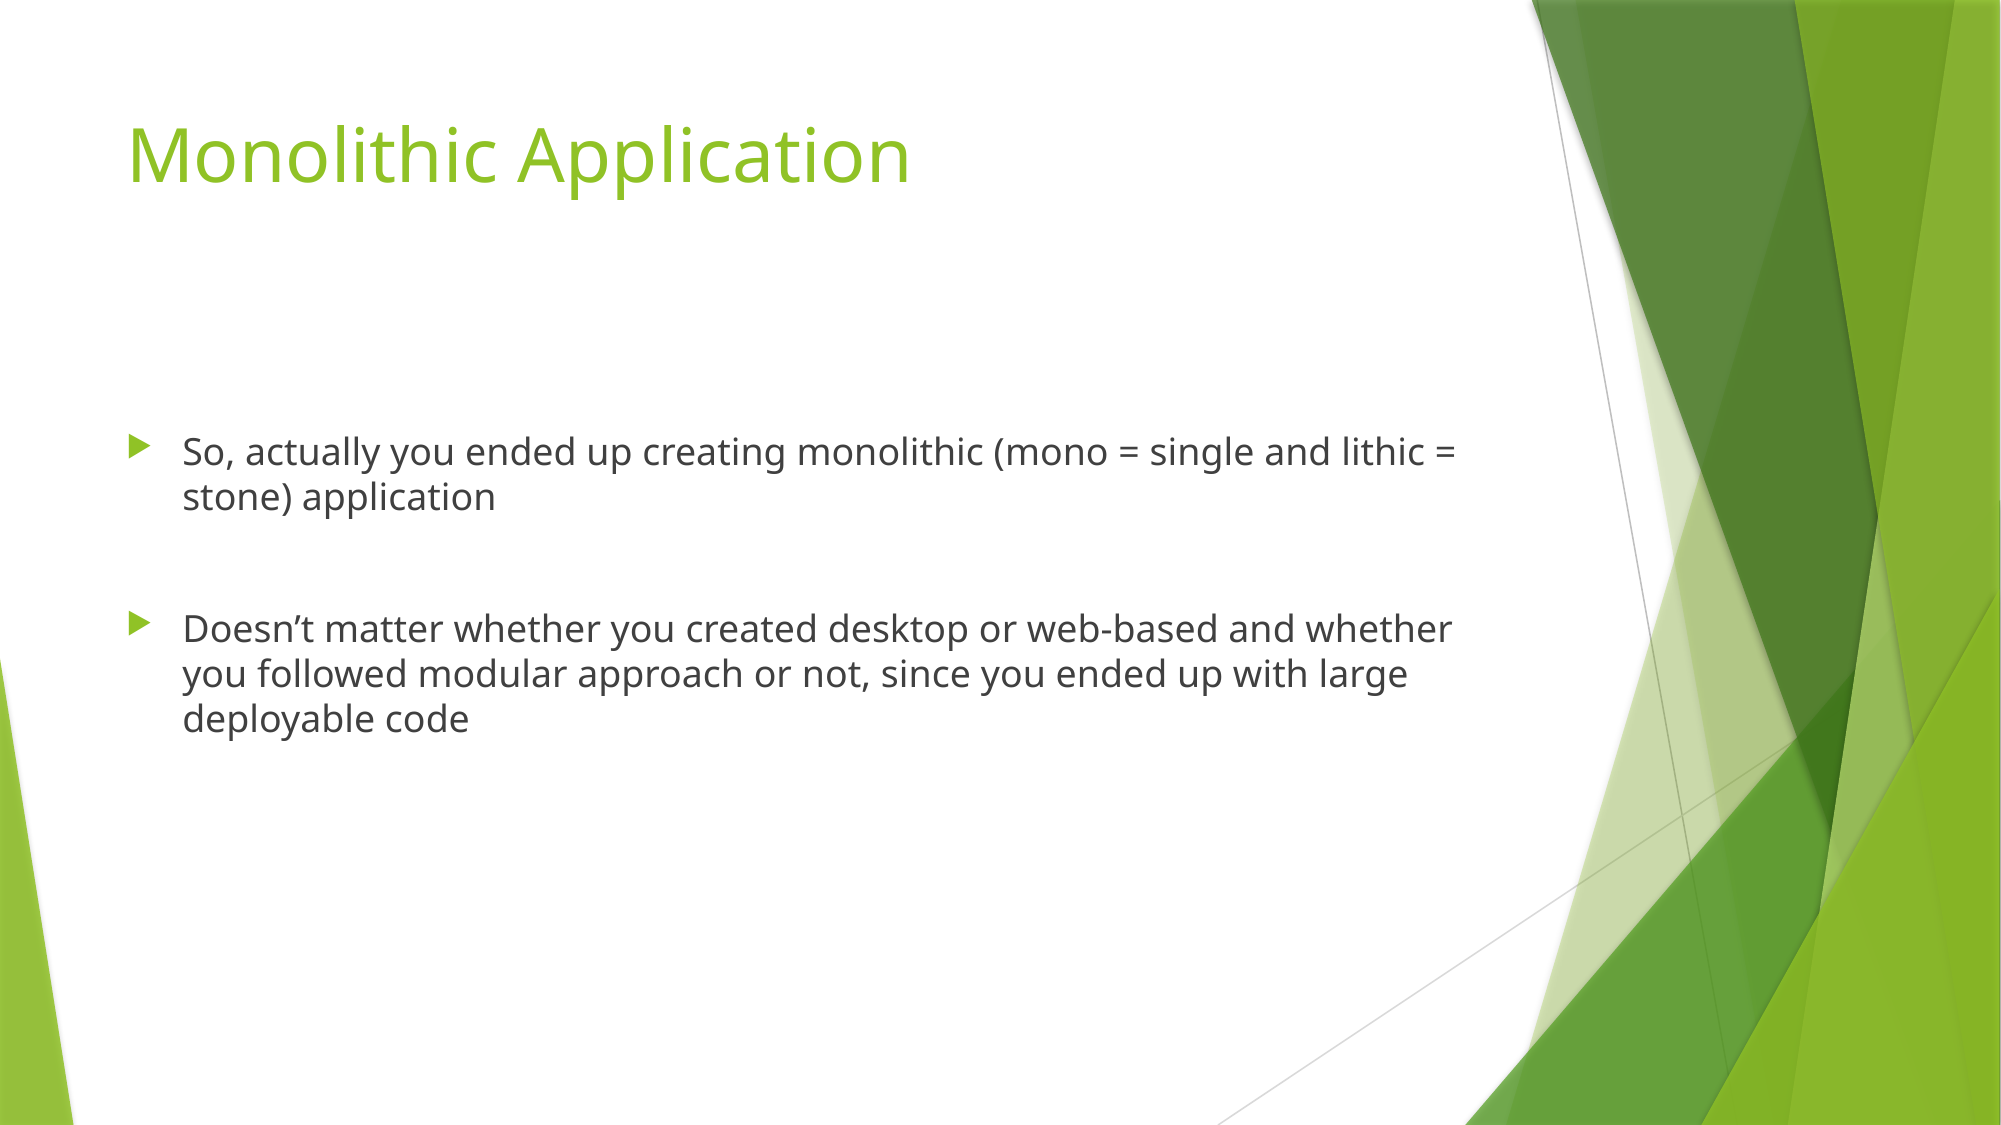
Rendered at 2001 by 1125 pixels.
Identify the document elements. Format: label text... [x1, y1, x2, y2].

list So, actually you ended up creating monolithic (mono = single and lithic = stone) application Doesn’t matter whether you created desktop or web-based and whether you followed modular approach or not, since you ended up with large deployable code [111, 354, 1522, 992]
title Monolithic Application [111, 99, 1522, 317]
